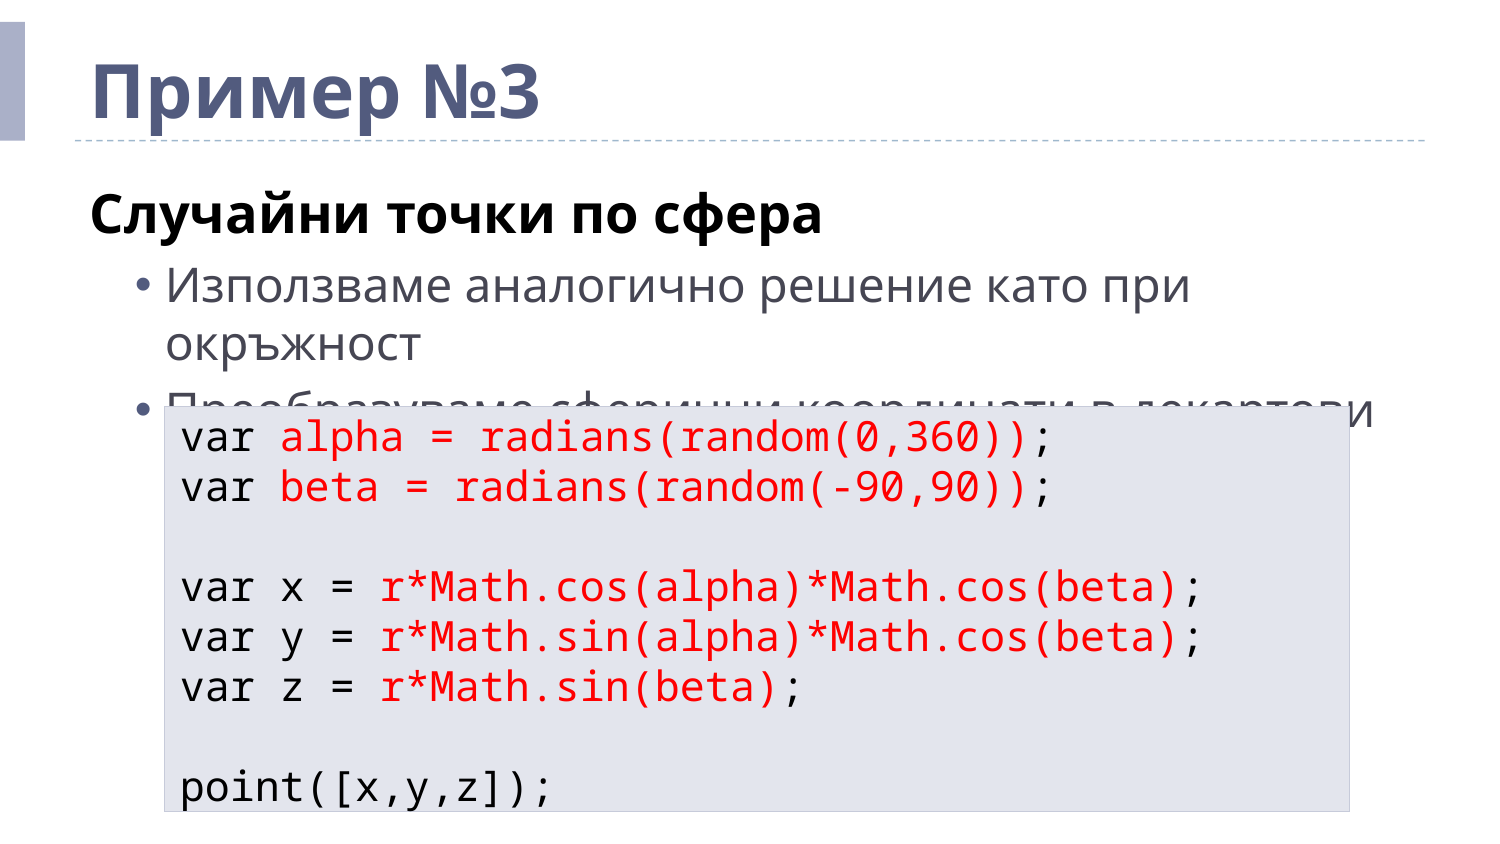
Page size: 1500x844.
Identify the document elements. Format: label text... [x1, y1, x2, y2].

text_box var alpha = radians(random(0,360)); var beta = radians(random(-90,90)); var x = r*Math.cos(alpha)*Math.cos(beta); var y = r*Math.sin(alpha)*Math.cos(beta); var z = r*Math.sin(beta); point([x,y,z]); [164, 406, 1350, 812]
title Пример №3 [75, 18, 1475, 141]
list Случайни точки по сфера Използваме аналогично решение като при окръжност Преобразуваме сферични координати в декартови [75, 171, 1475, 835]
